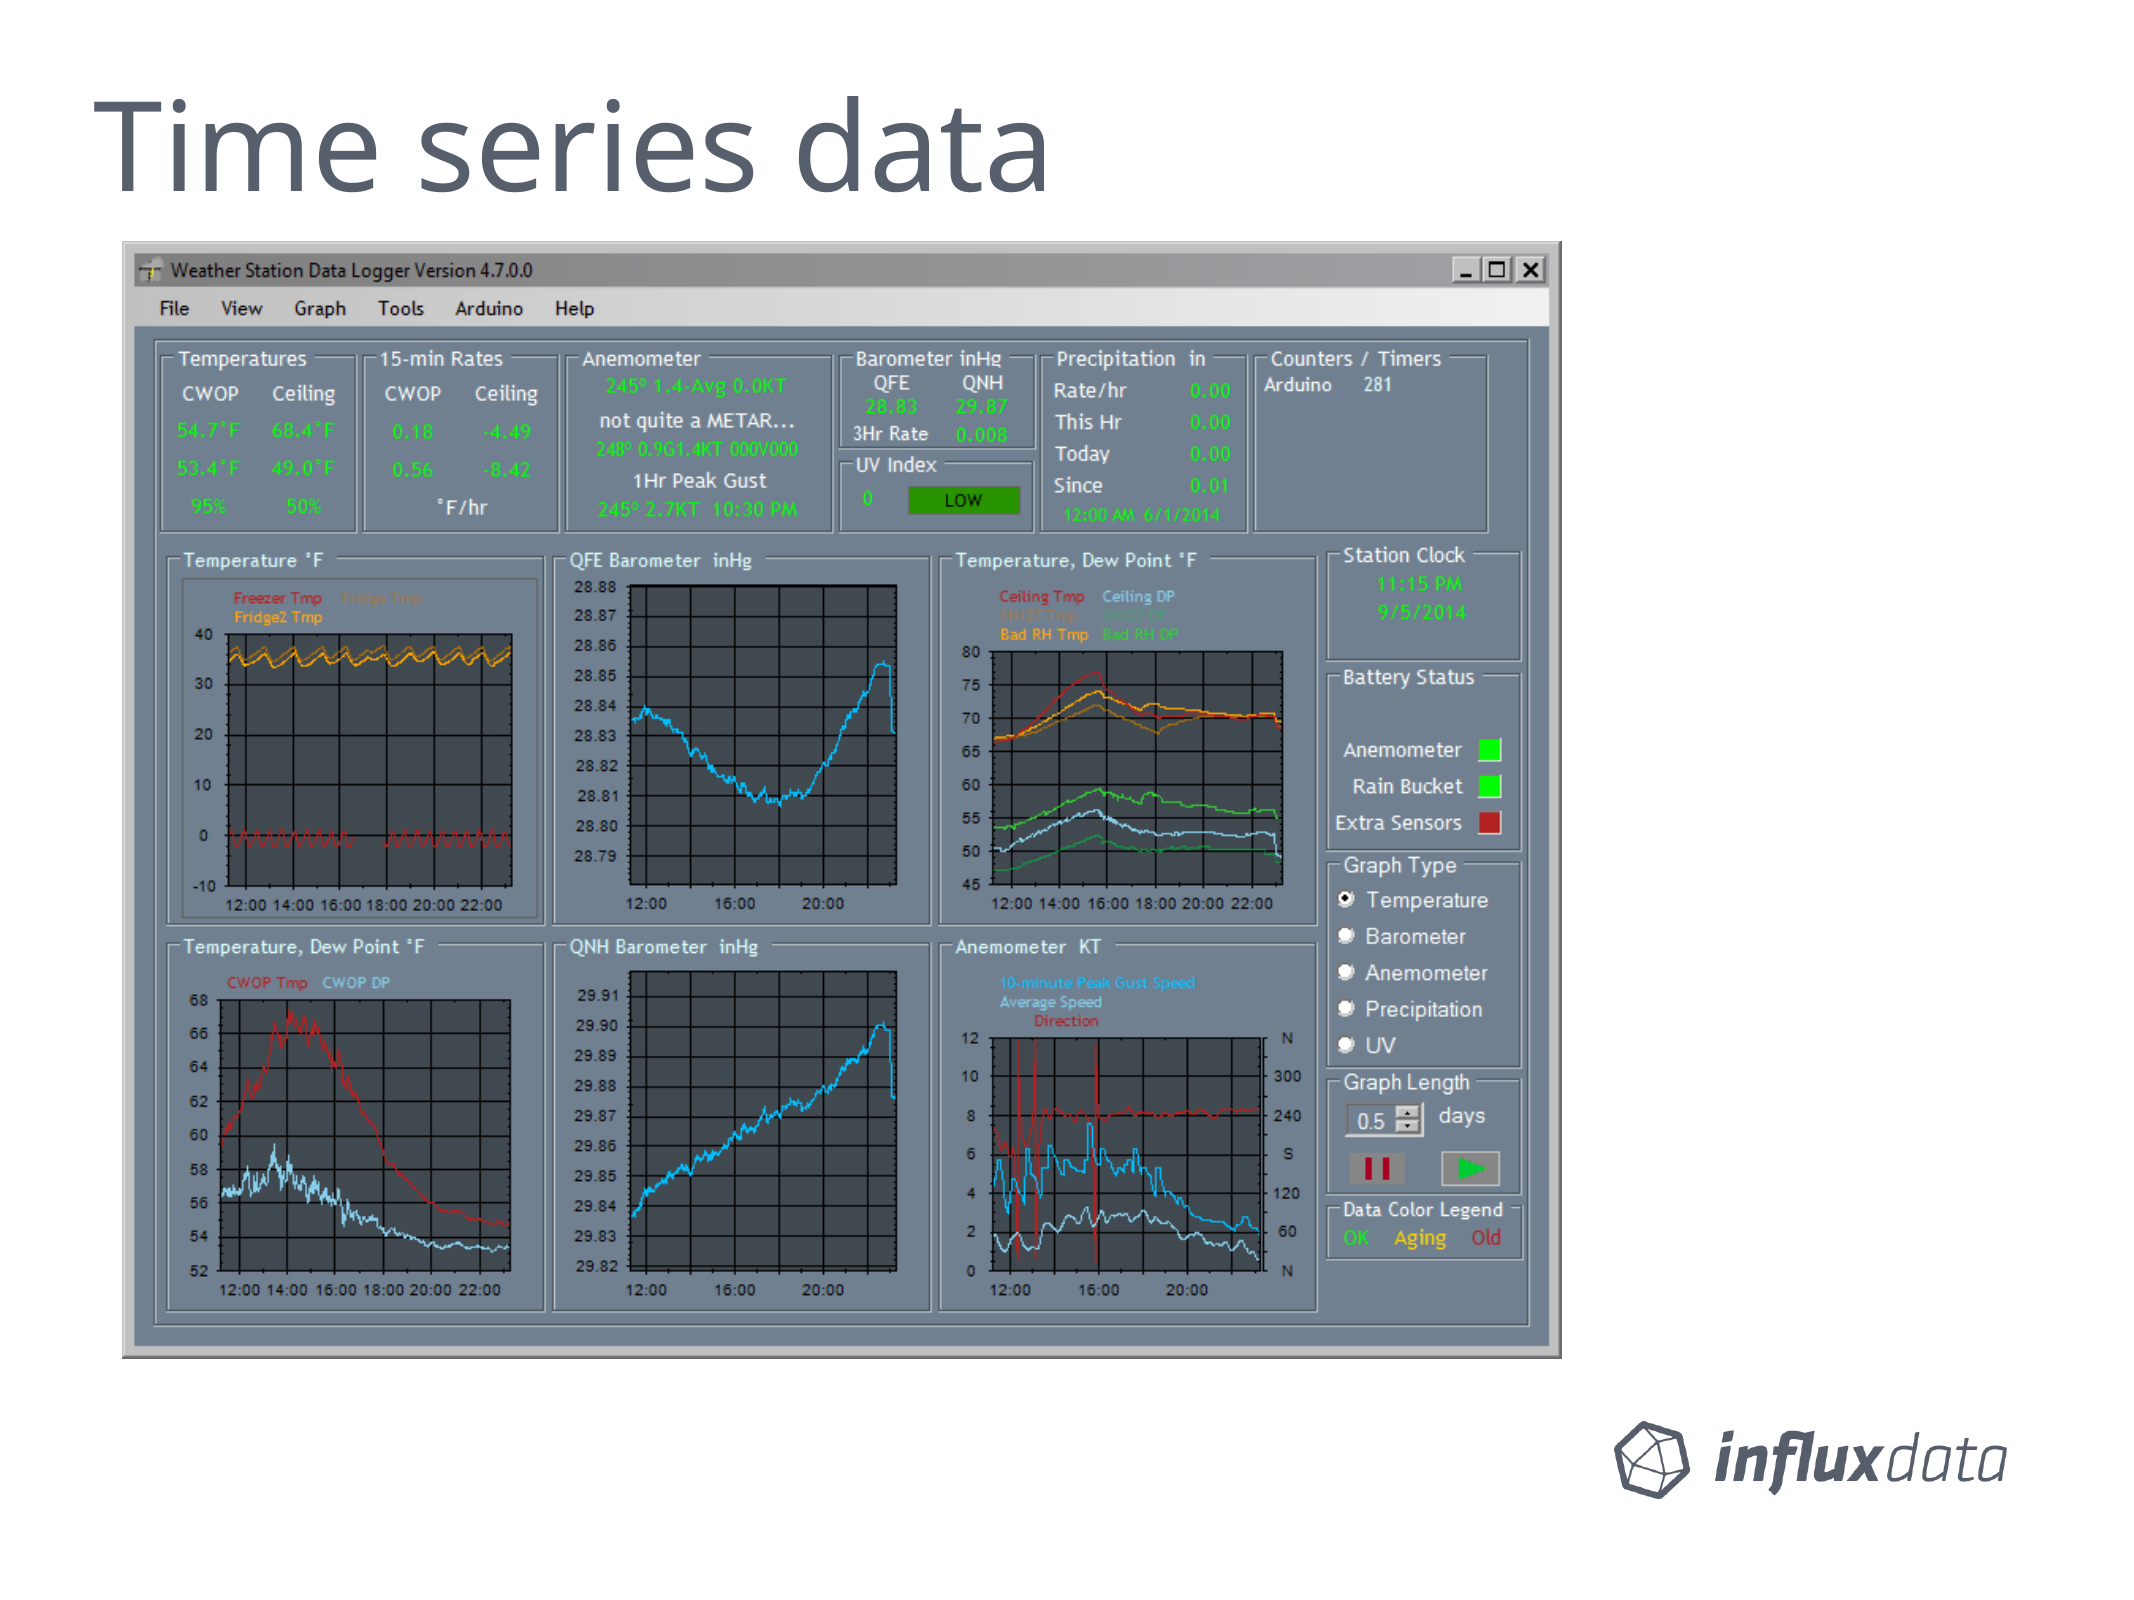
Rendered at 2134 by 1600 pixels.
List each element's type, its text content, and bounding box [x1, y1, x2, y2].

picture [1613, 1421, 2007, 1499]
picture [121, 241, 1562, 1359]
title Time series data [84, 49, 2134, 226]
